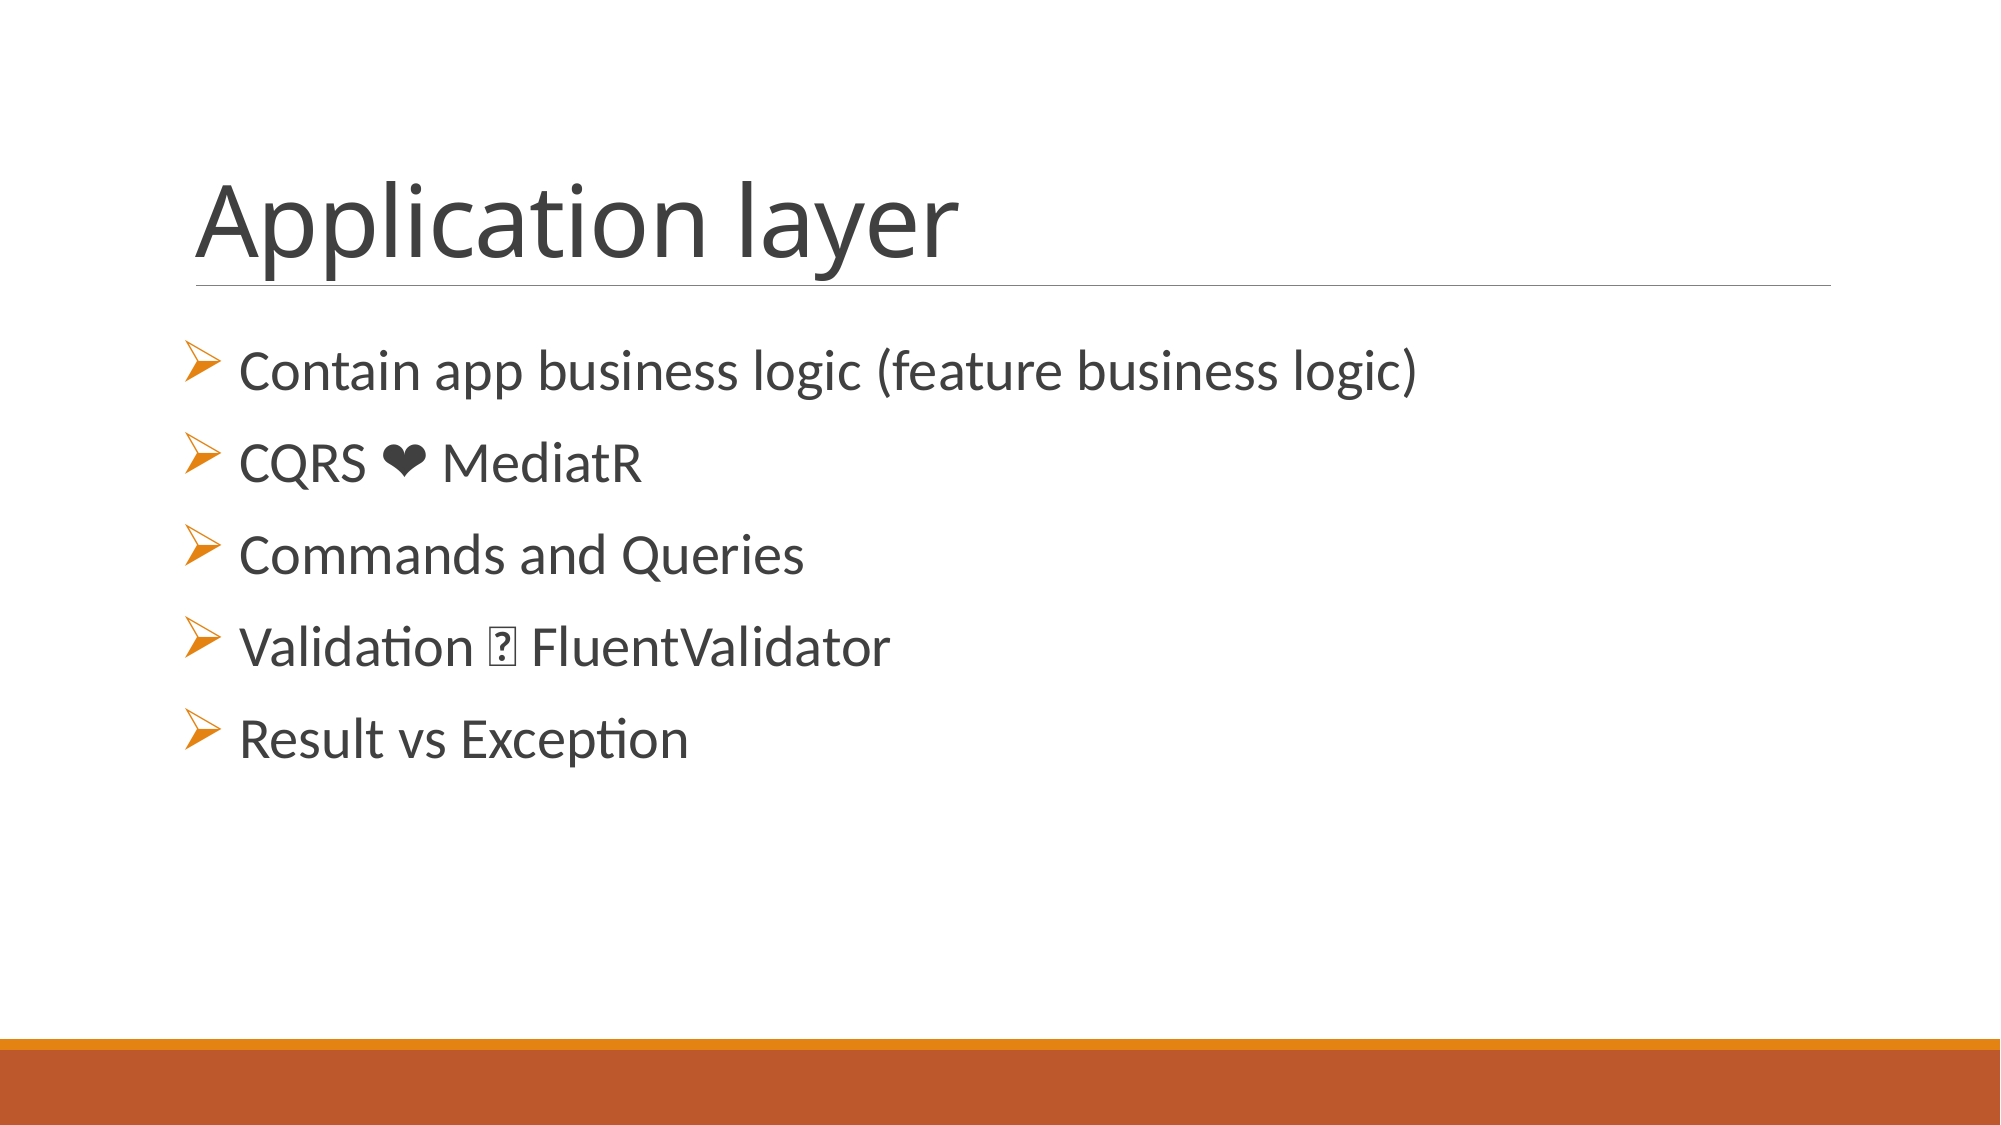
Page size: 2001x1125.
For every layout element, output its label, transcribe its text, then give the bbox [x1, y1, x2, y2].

list Contain app business logic (feature business logic) CQRS ❤ MediatR Commands and Queries Validation 💖 FluentValidator Result vs Exception [180, 333, 1830, 993]
title Application layer [180, 47, 1830, 285]
